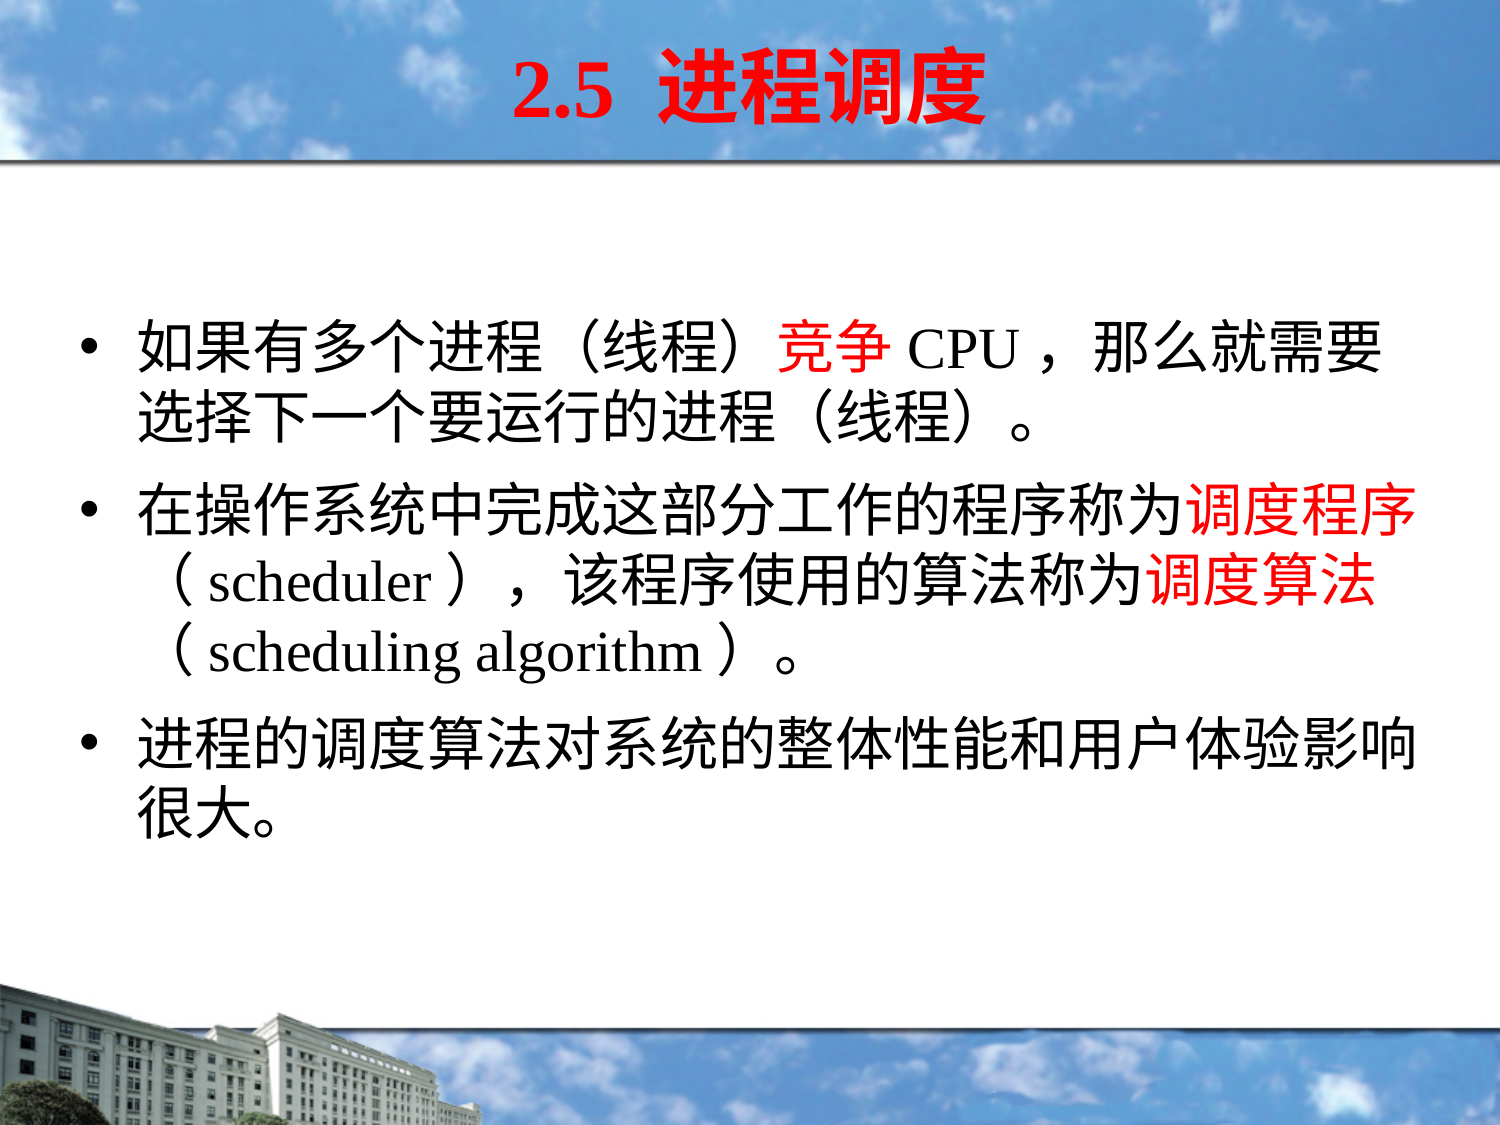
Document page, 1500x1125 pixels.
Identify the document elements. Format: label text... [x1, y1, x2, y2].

picture [0, 0, 1500, 1125]
title 2.5 进程调度 [75, 7, 1425, 161]
list 如果有多个进程（线程）竞争CPU，那么就需要选择下一个要运行的进程（线程）。 在操作系统中完成这部分工作的程序称为调度程序（scheduler），该程序使用的算法称为调度算法（scheduling algorithm）。 进程的调度算法对系统的整体性能和用户体验影响很大。 [64, 302, 1436, 823]
